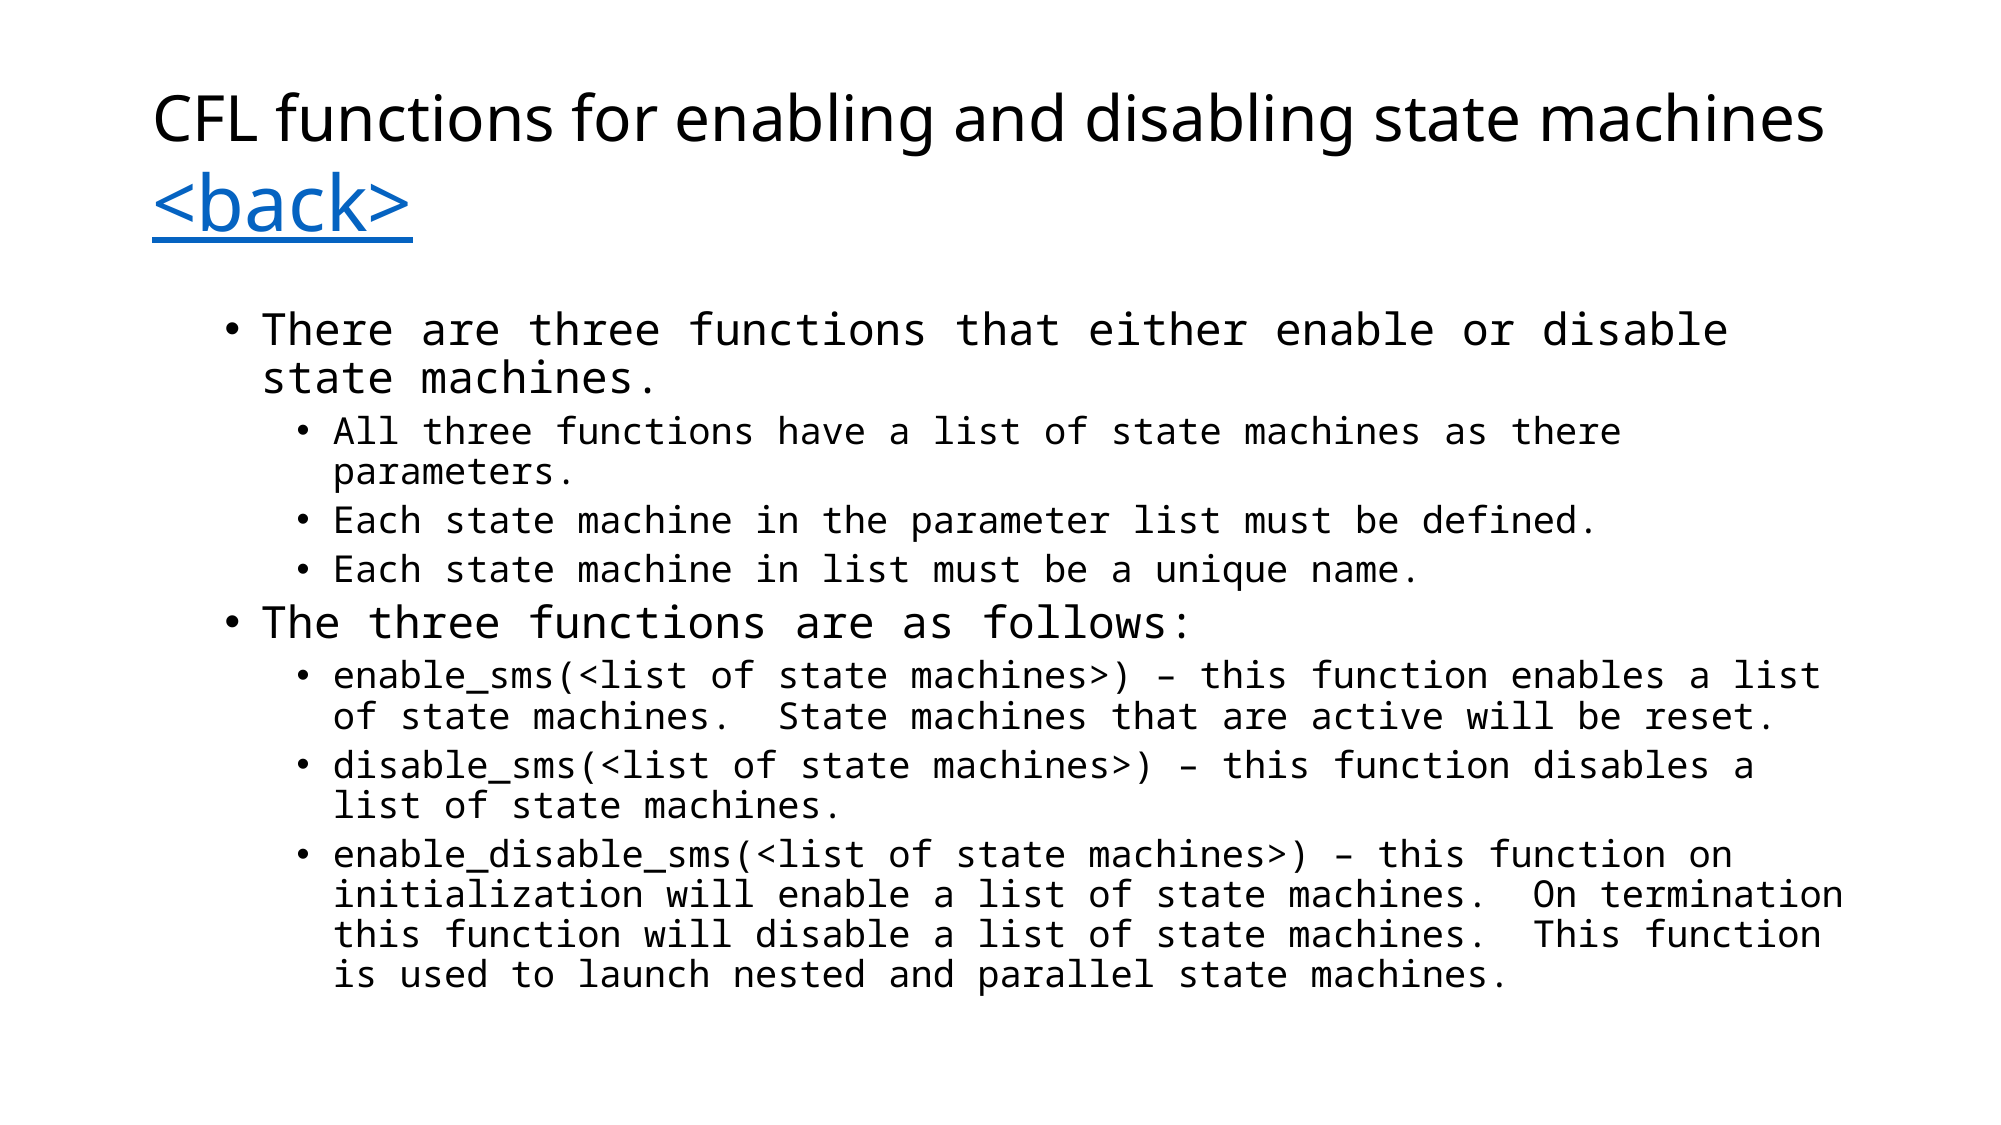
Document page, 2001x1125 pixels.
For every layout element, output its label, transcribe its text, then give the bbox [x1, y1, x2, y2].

title CFL functions for enabling and disabling state machines <back> [137, 59, 1863, 278]
list There are three functions that either enable or disable state machines. All three functions have a list of state machines as there parameters. Each state machine in the parameter list must be defined. Each state machine in list must be a unique name. The three functions are as follows: enable_sms(<list of state machines>) – this function enables a list of state machines. State machines that are active will be reset. disable_sms(<list of state machines>) – this function disables a list of state machines. enable_disable_sms(<list of state machines>) – this function on initialization will enable a list of state machines. On termination this function will disable a list of state machines. This function is used to launch nested and parallel state machines. [137, 299, 1863, 1014]
